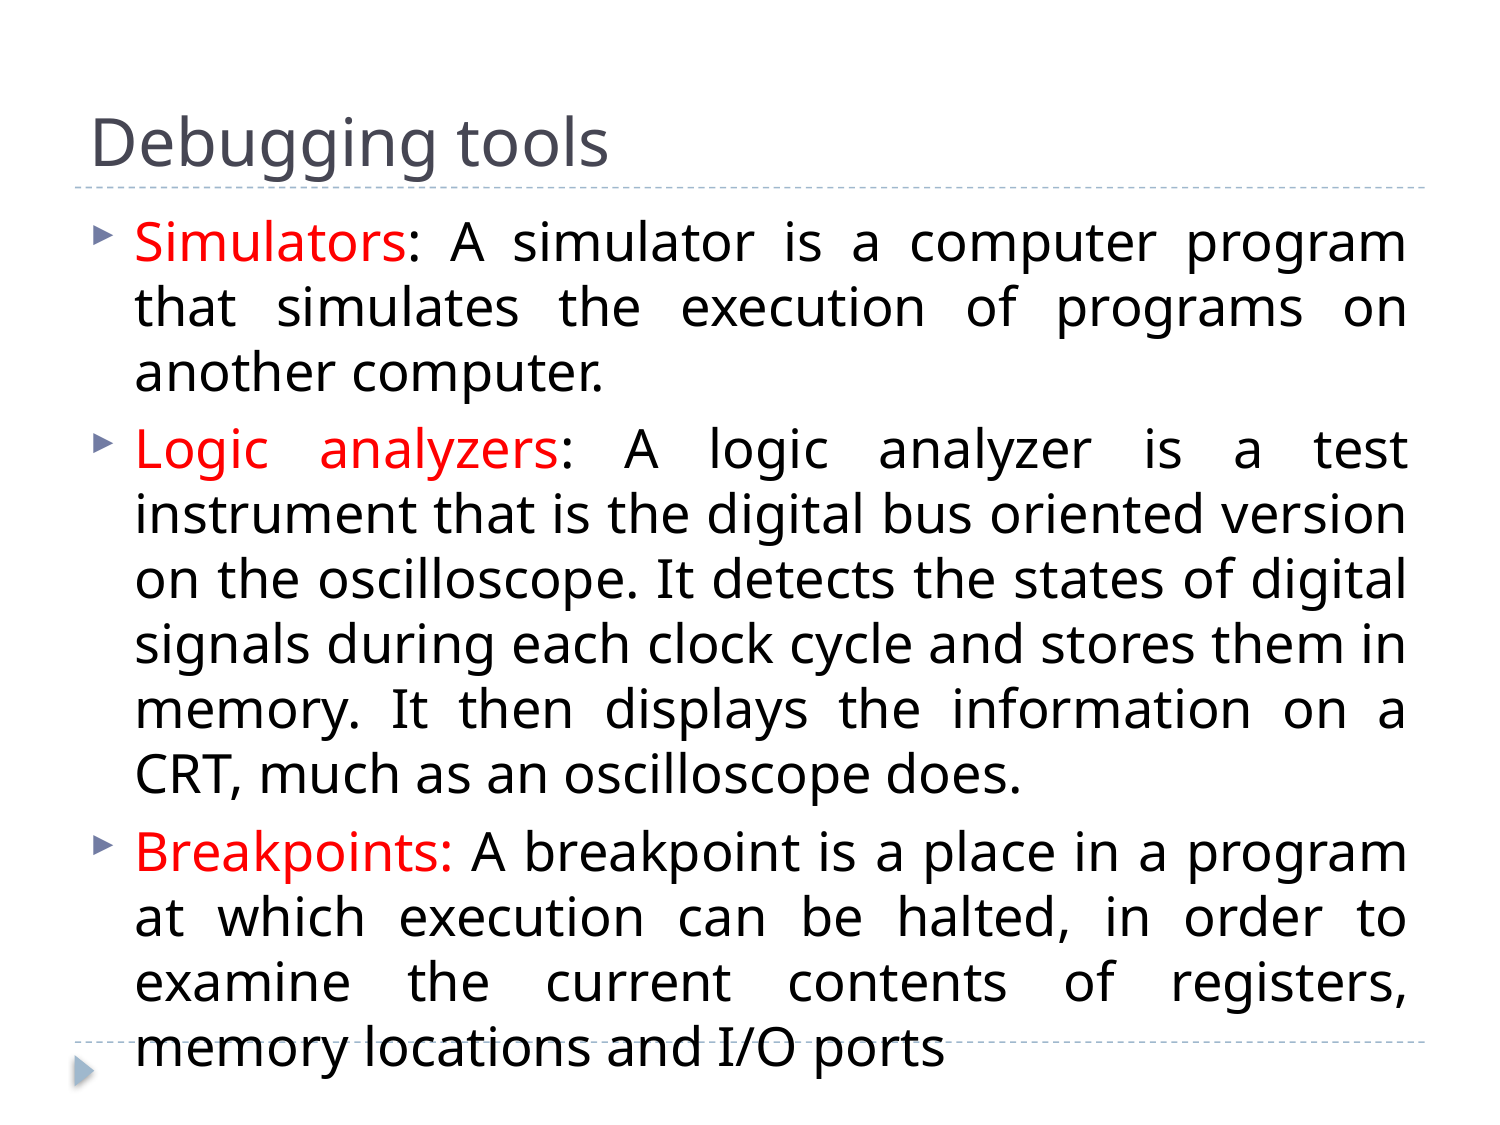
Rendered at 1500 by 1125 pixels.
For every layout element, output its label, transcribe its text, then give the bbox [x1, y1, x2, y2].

list Simulators: A simulator is a computer program that simulates the execution of programs on another computer. Logic analyzers: A logic analyzer is a test instrument that is the digital bus oriented version on the oscilloscope. It detects the states of digital signals during each clock cycle and stores them in memory. It then displays the information on a CRT, much as an oscilloscope does. Breakpoints: A breakpoint is a place in a program at which execution can be halted, in order to examine the current contents of registers, memory locations and I/O ports [75, 200, 1425, 1010]
title Debugging tools [75, 24, 1425, 188]
